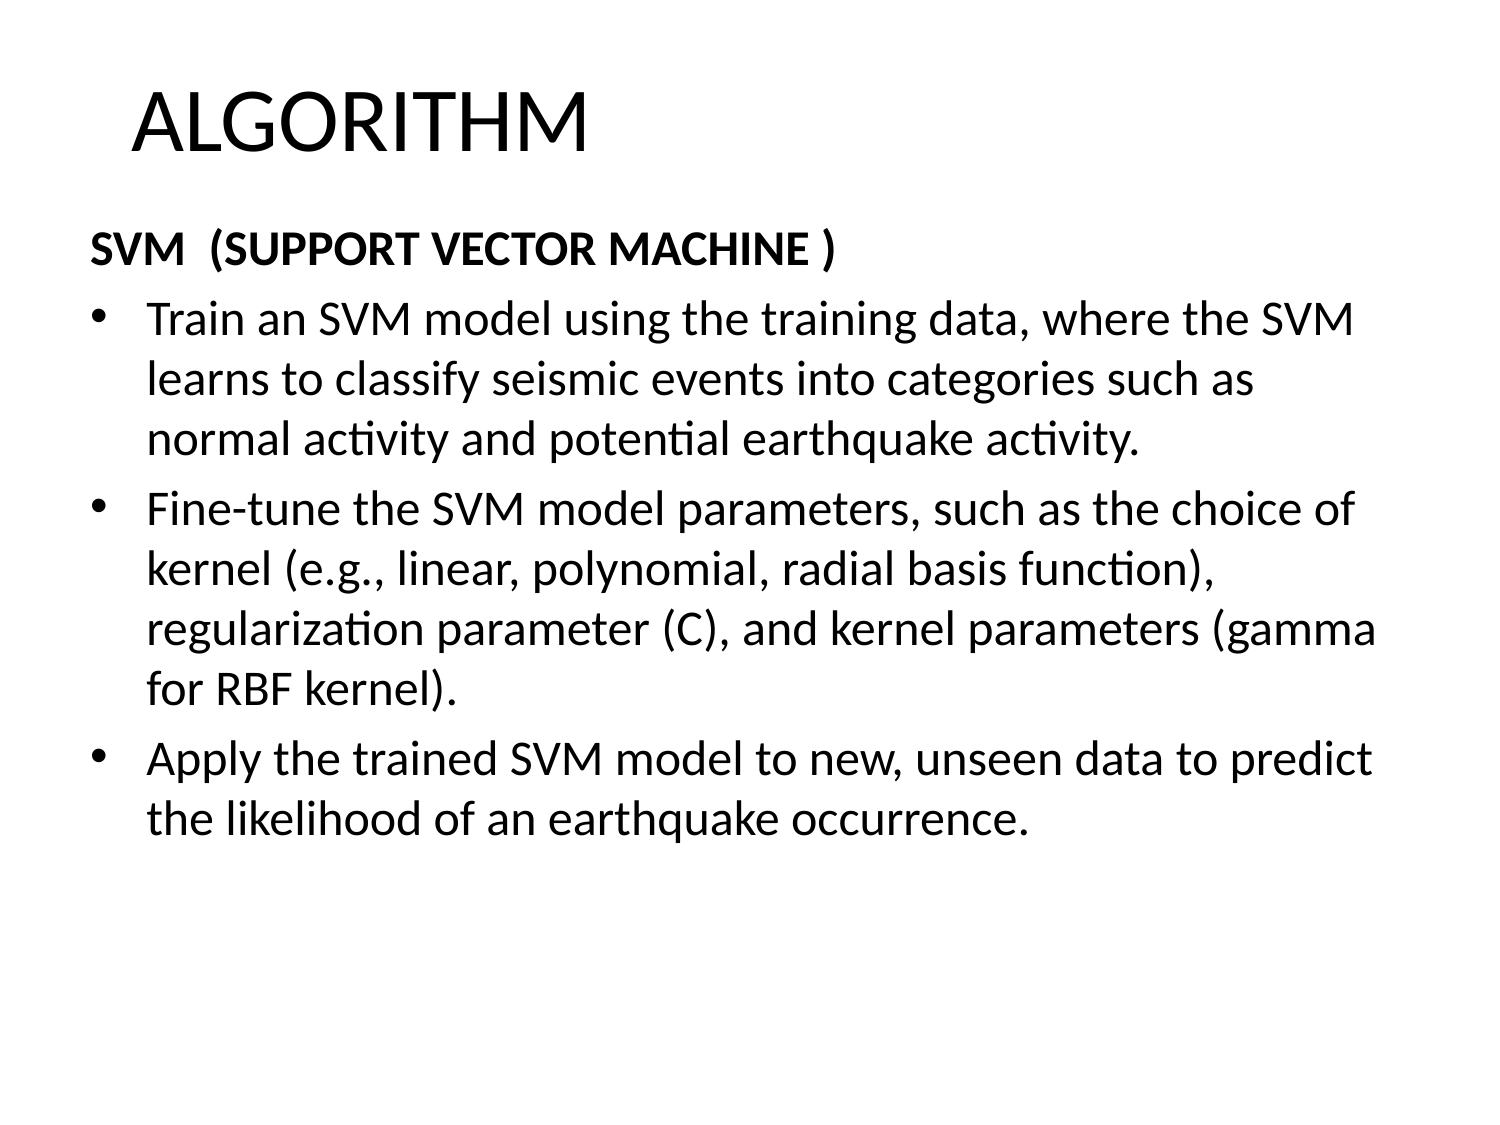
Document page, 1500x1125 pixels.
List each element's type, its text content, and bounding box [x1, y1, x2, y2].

title ALGORITHM [75, 45, 1425, 185]
list SVM (SUPPORT VECTOR MACHINE ) Train an SVM model using the training data, where the SVM learns to classify seismic events into categories such as normal activity and potential earthquake activity. Fine-tune the SVM model parameters, such as the choice of kernel (e.g., linear, polynomial, radial basis function), regularization parameter (C), and kernel parameters (gamma for RBF kernel). Apply the trained SVM model to new, unseen data to predict the likelihood of an earthquake occurrence. [75, 208, 1425, 1094]
